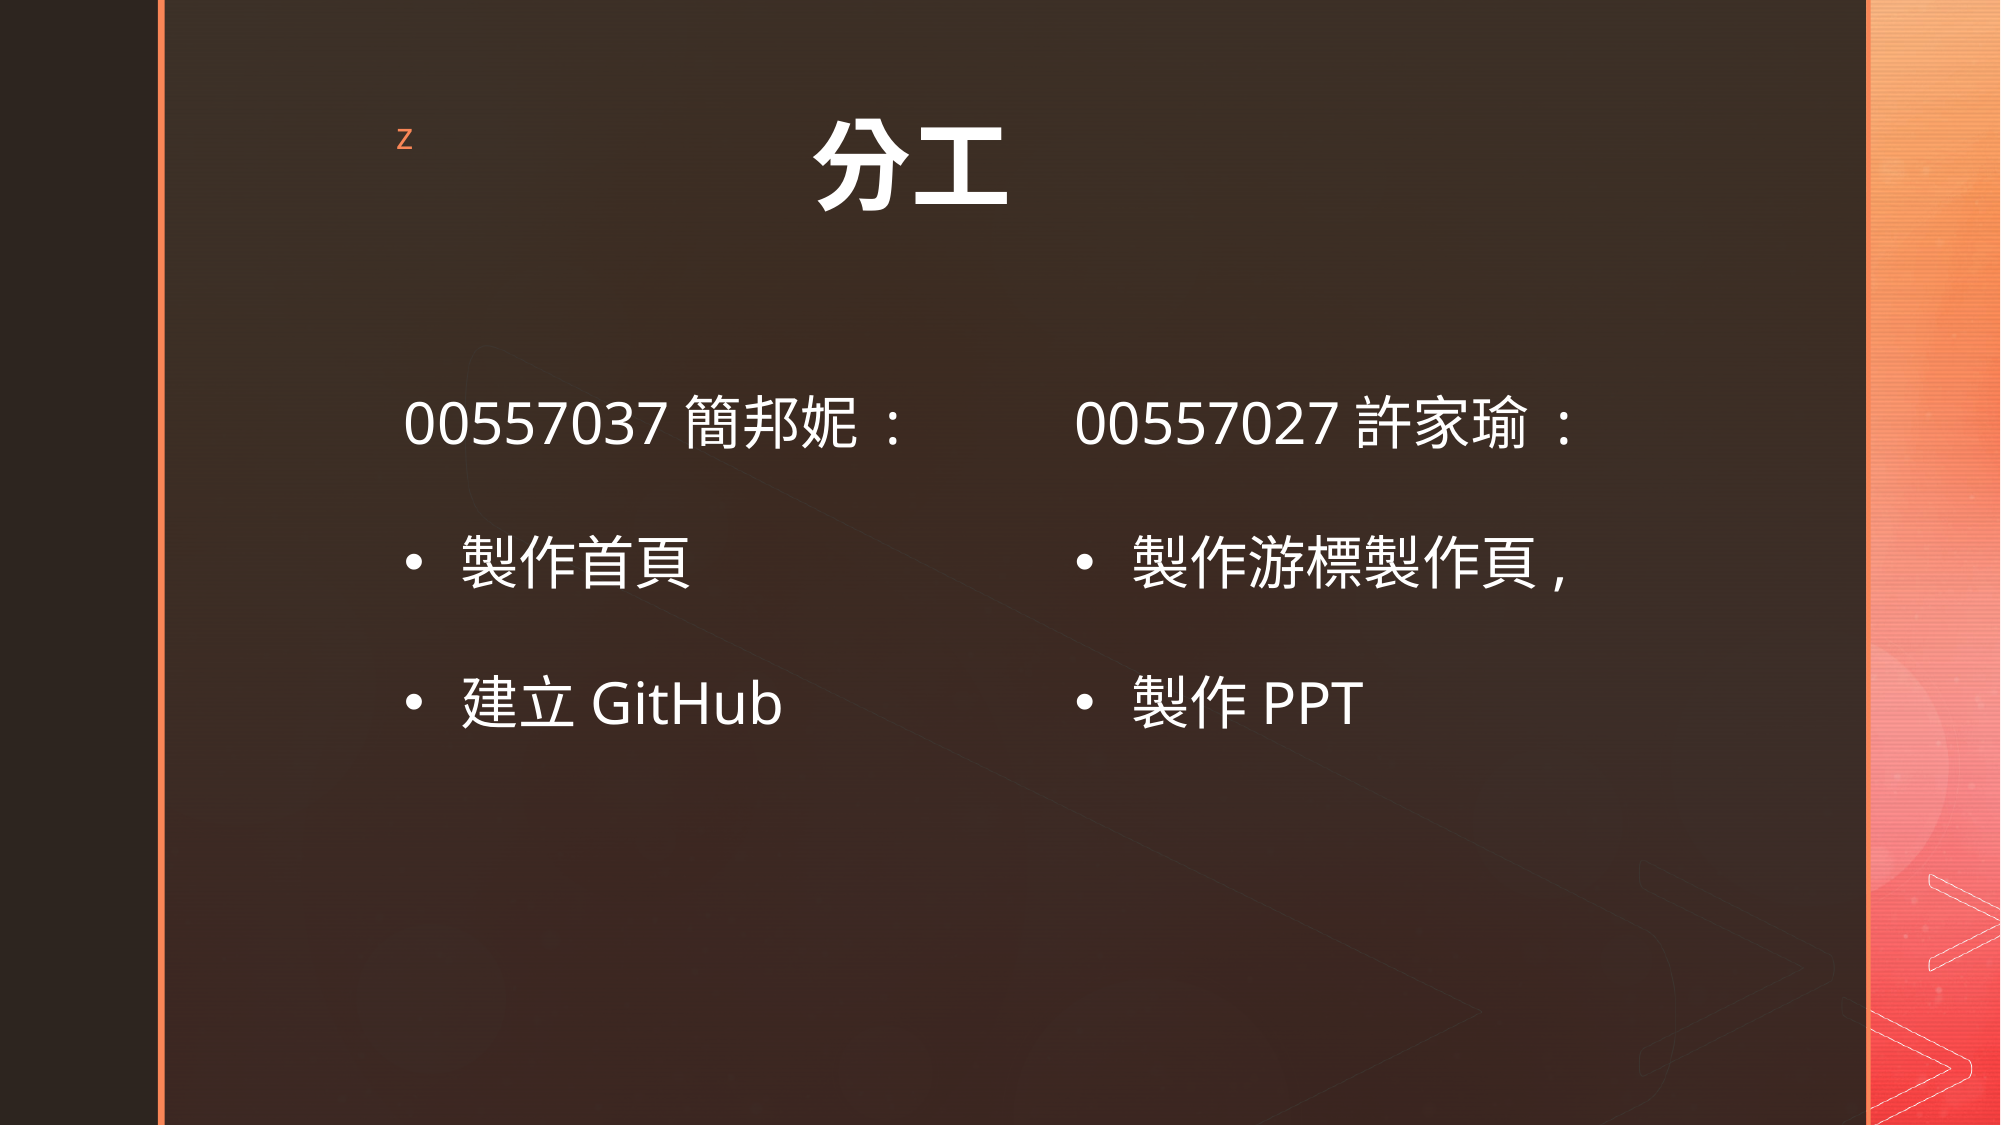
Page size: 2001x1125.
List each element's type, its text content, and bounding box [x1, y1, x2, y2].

title 分工 [258, 108, 1564, 286]
picture [1871, 0, 2001, 1125]
text_box 00557037簡邦妮 : 製作首頁 建立GitHub [389, 309, 990, 744]
text_box 00557027許家瑜 : 製作游標製作頁, 製作PPT [1059, 309, 1752, 789]
